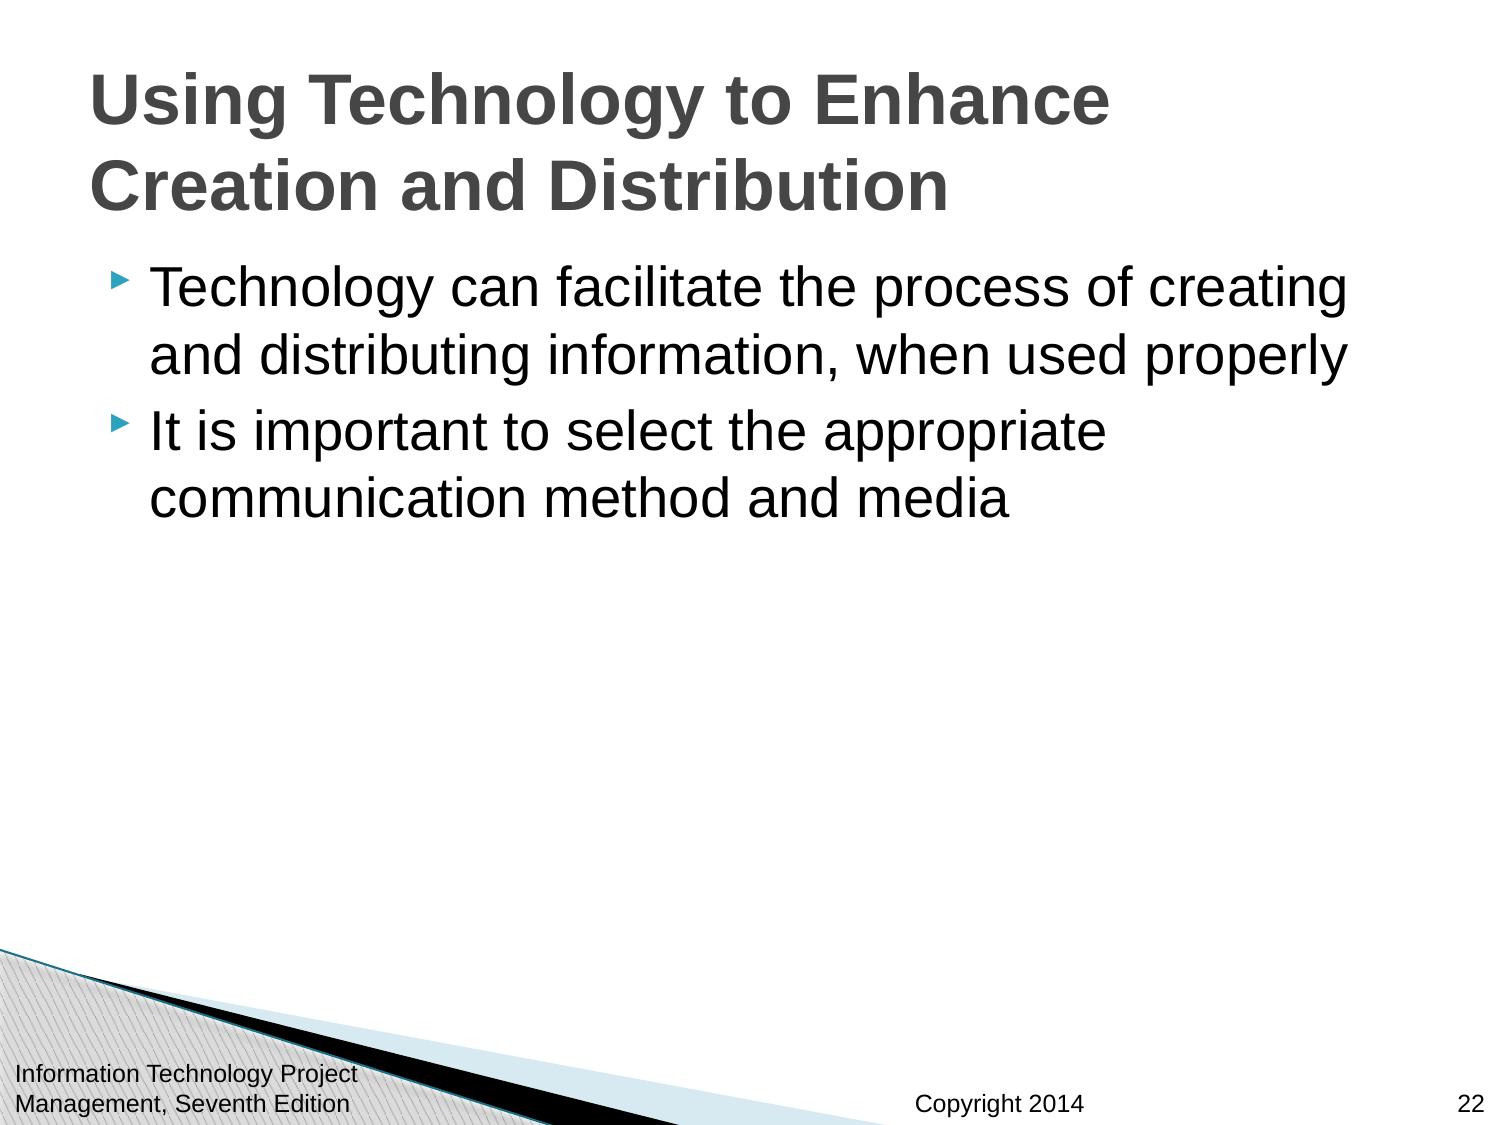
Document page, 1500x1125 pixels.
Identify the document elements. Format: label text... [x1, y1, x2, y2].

footer Information Technology Project Management, Seventh Edition [0, 1065, 425, 1125]
slide_number 22 [1408, 1065, 1500, 1125]
title Using Technology to Enhance Creation and Distribution [75, 45, 1425, 233]
list Technology can facilitate the process of creating and distributing information, when used properly It is important to select the appropriate communication method and media [74, 242, 1426, 986]
